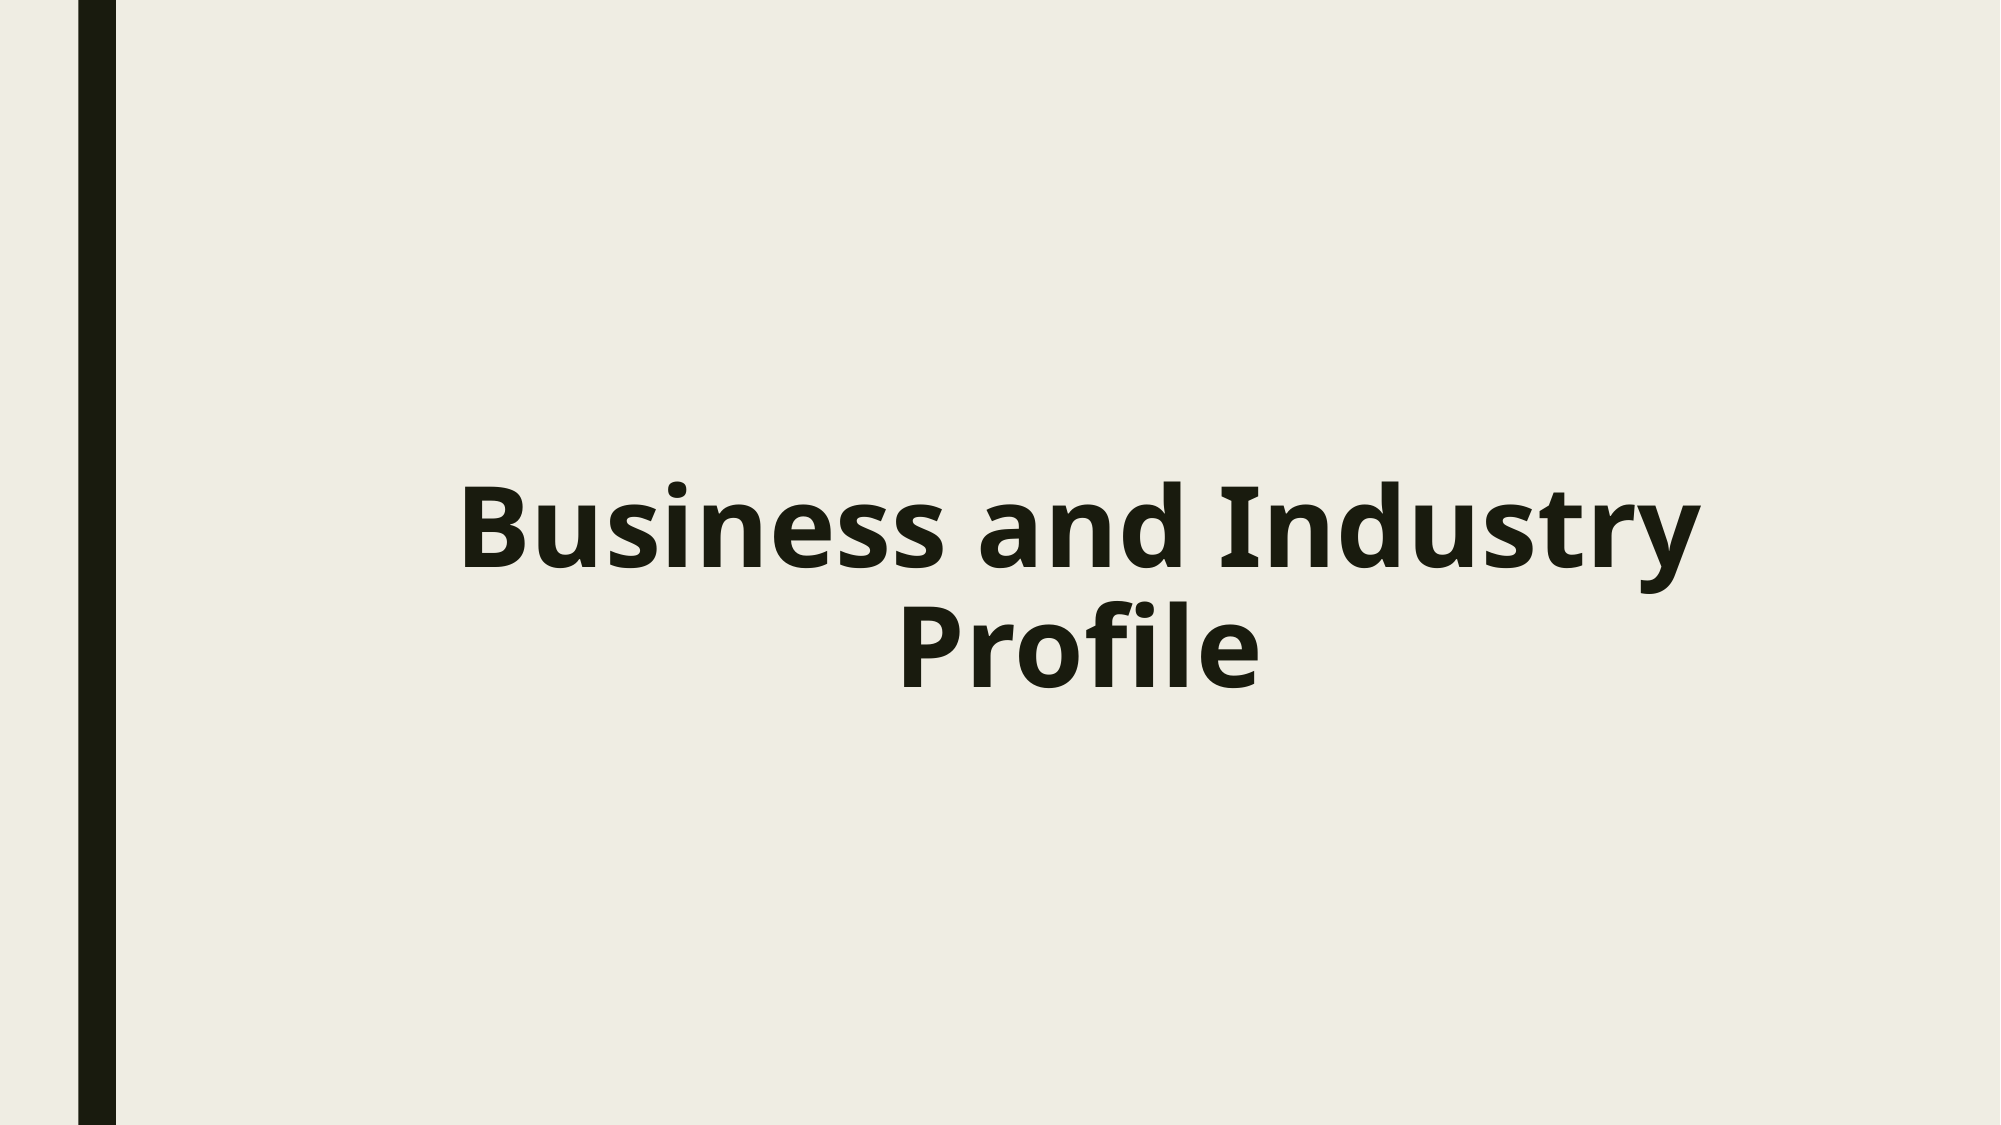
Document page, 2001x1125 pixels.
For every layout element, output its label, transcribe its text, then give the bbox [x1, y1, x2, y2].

title Business and Industry Profile [291, 463, 1867, 583]
